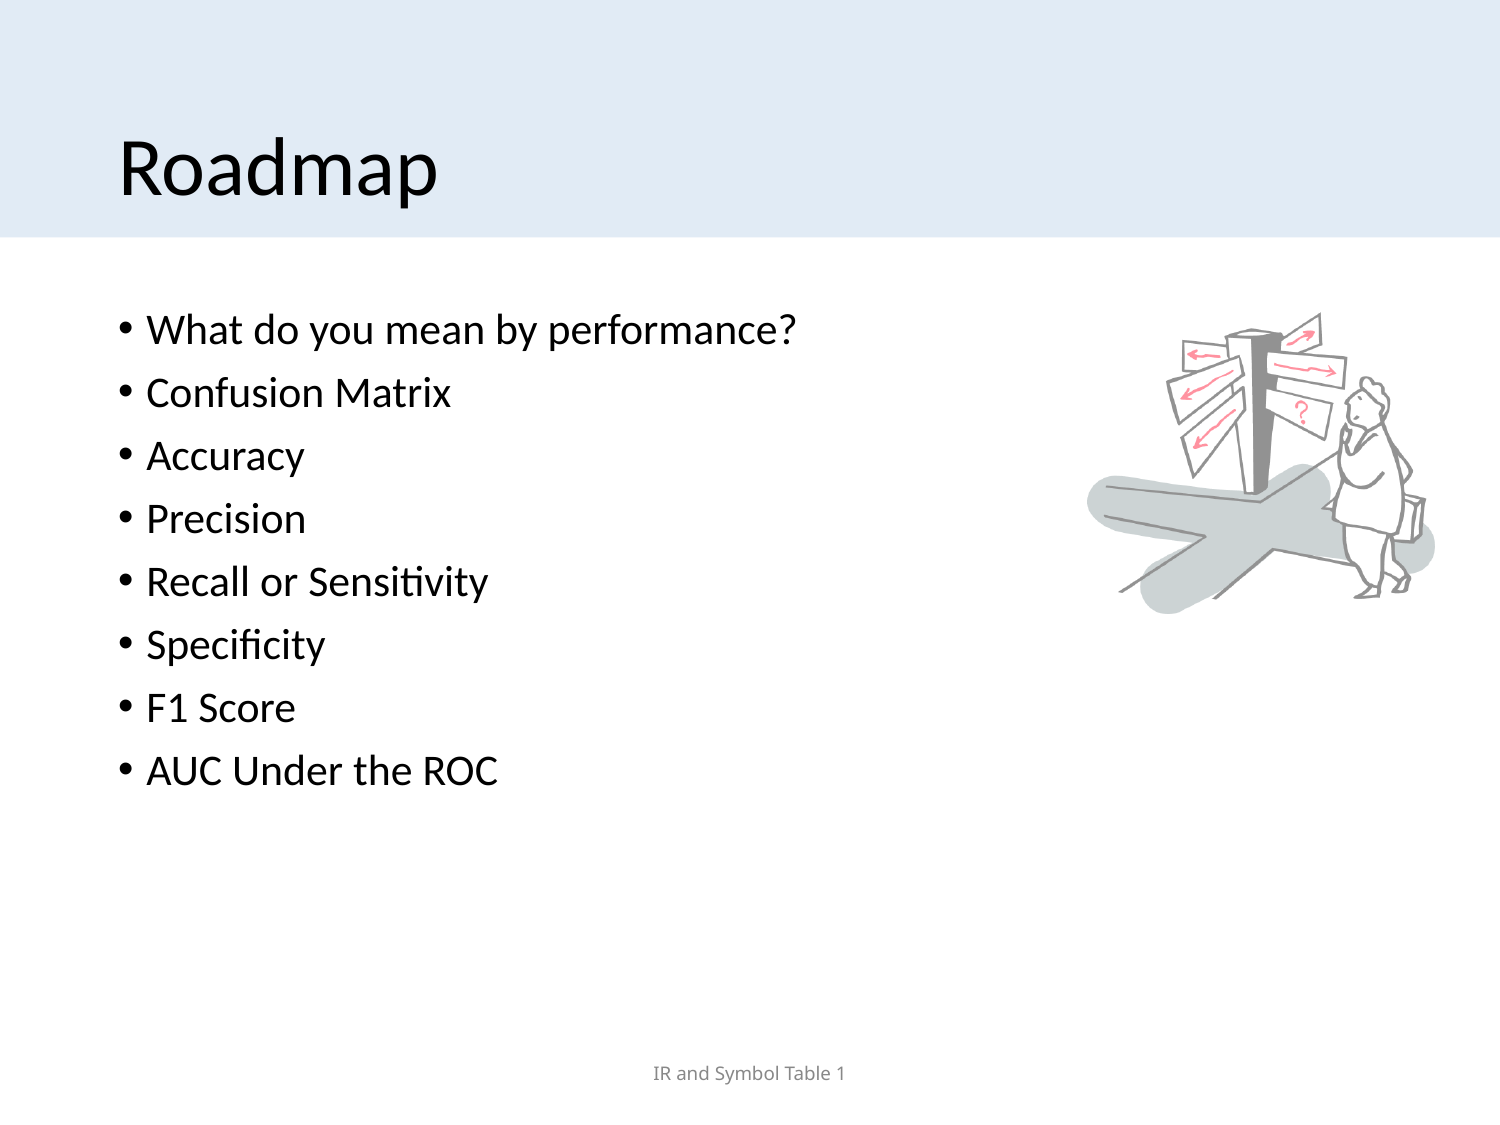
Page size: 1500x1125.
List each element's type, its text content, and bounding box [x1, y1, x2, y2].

picture [1087, 312, 1435, 614]
footer IR and Symbol Table 1 [496, 1042, 1004, 1103]
list What do you mean by performance? Confusion Matrix Accuracy Precision Recall or Sensitivity Specificity F1 Score AUC Under the ROC [103, 299, 1397, 1014]
title Roadmap [103, 59, 1397, 278]
